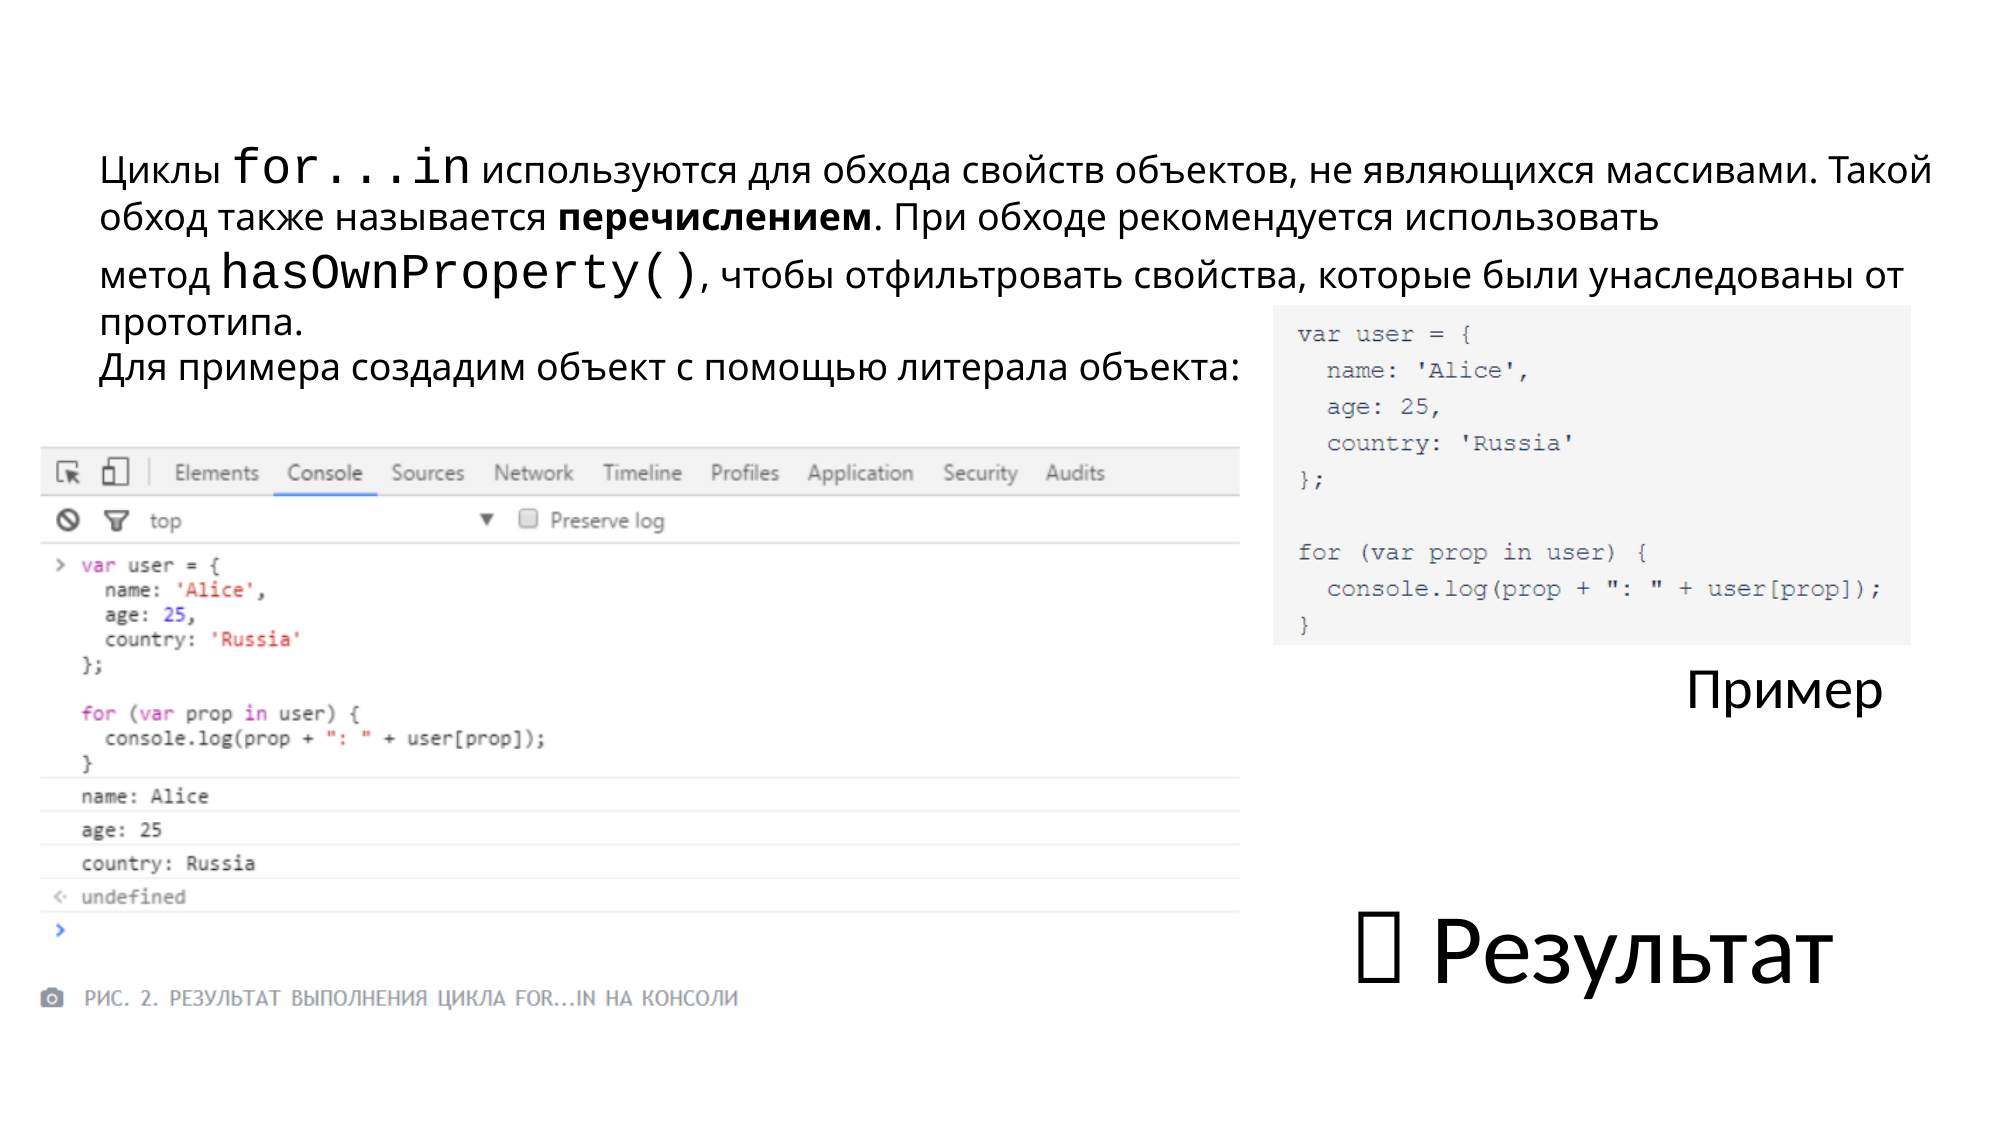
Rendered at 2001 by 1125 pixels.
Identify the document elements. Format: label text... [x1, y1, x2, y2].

picture [31, 444, 1247, 1013]
picture [1273, 305, 1911, 645]
text_box  Результат [1334, 876, 1850, 1011]
text_box Пример [1671, 645, 1899, 728]
list Циклы for...in используются для обхода свойств объектов, не являющихся массивами. Такой обход также называется перечислением. При обходе рекомендуется использовать метод hasOwnProperty(), чтобы отфильтровать свойства, которые были унаследованы от прототипа. Для примера создадим объект с помощью литерала объекта: [99, 0, 1956, 580]
